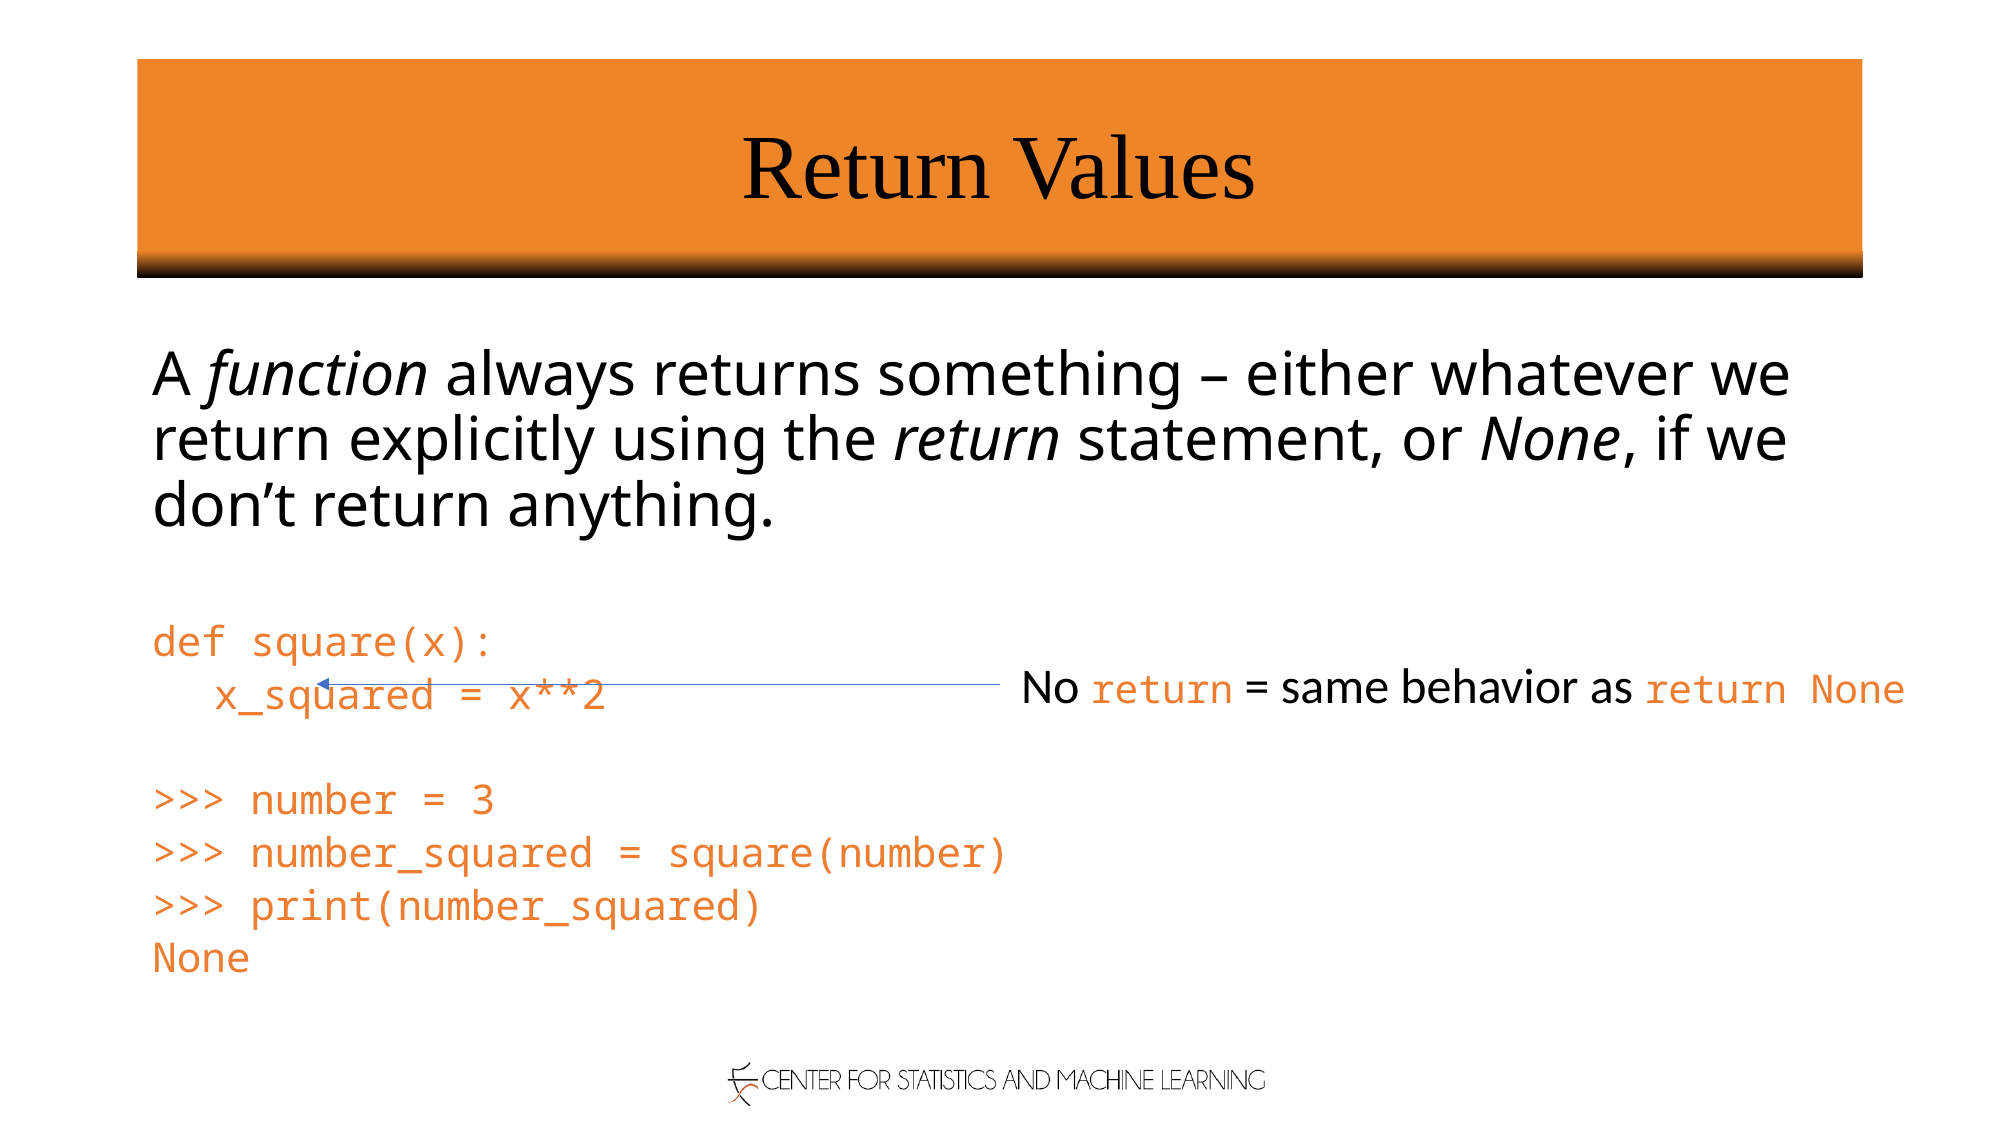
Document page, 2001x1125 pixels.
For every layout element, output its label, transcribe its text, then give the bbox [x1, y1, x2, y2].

text_box No return = same behavior as return None [1006, 646, 1921, 721]
picture [724, 1060, 1276, 1108]
title Return Values [137, 59, 1863, 278]
list A function always returns something – either whatever we return explicitly using the return statement, or None, if we don’t return anything. def square(x): x_squared = x**2 >>> number = 3 >>> number_squared = square(number) >>> print(number_squared) None [137, 335, 1863, 997]
